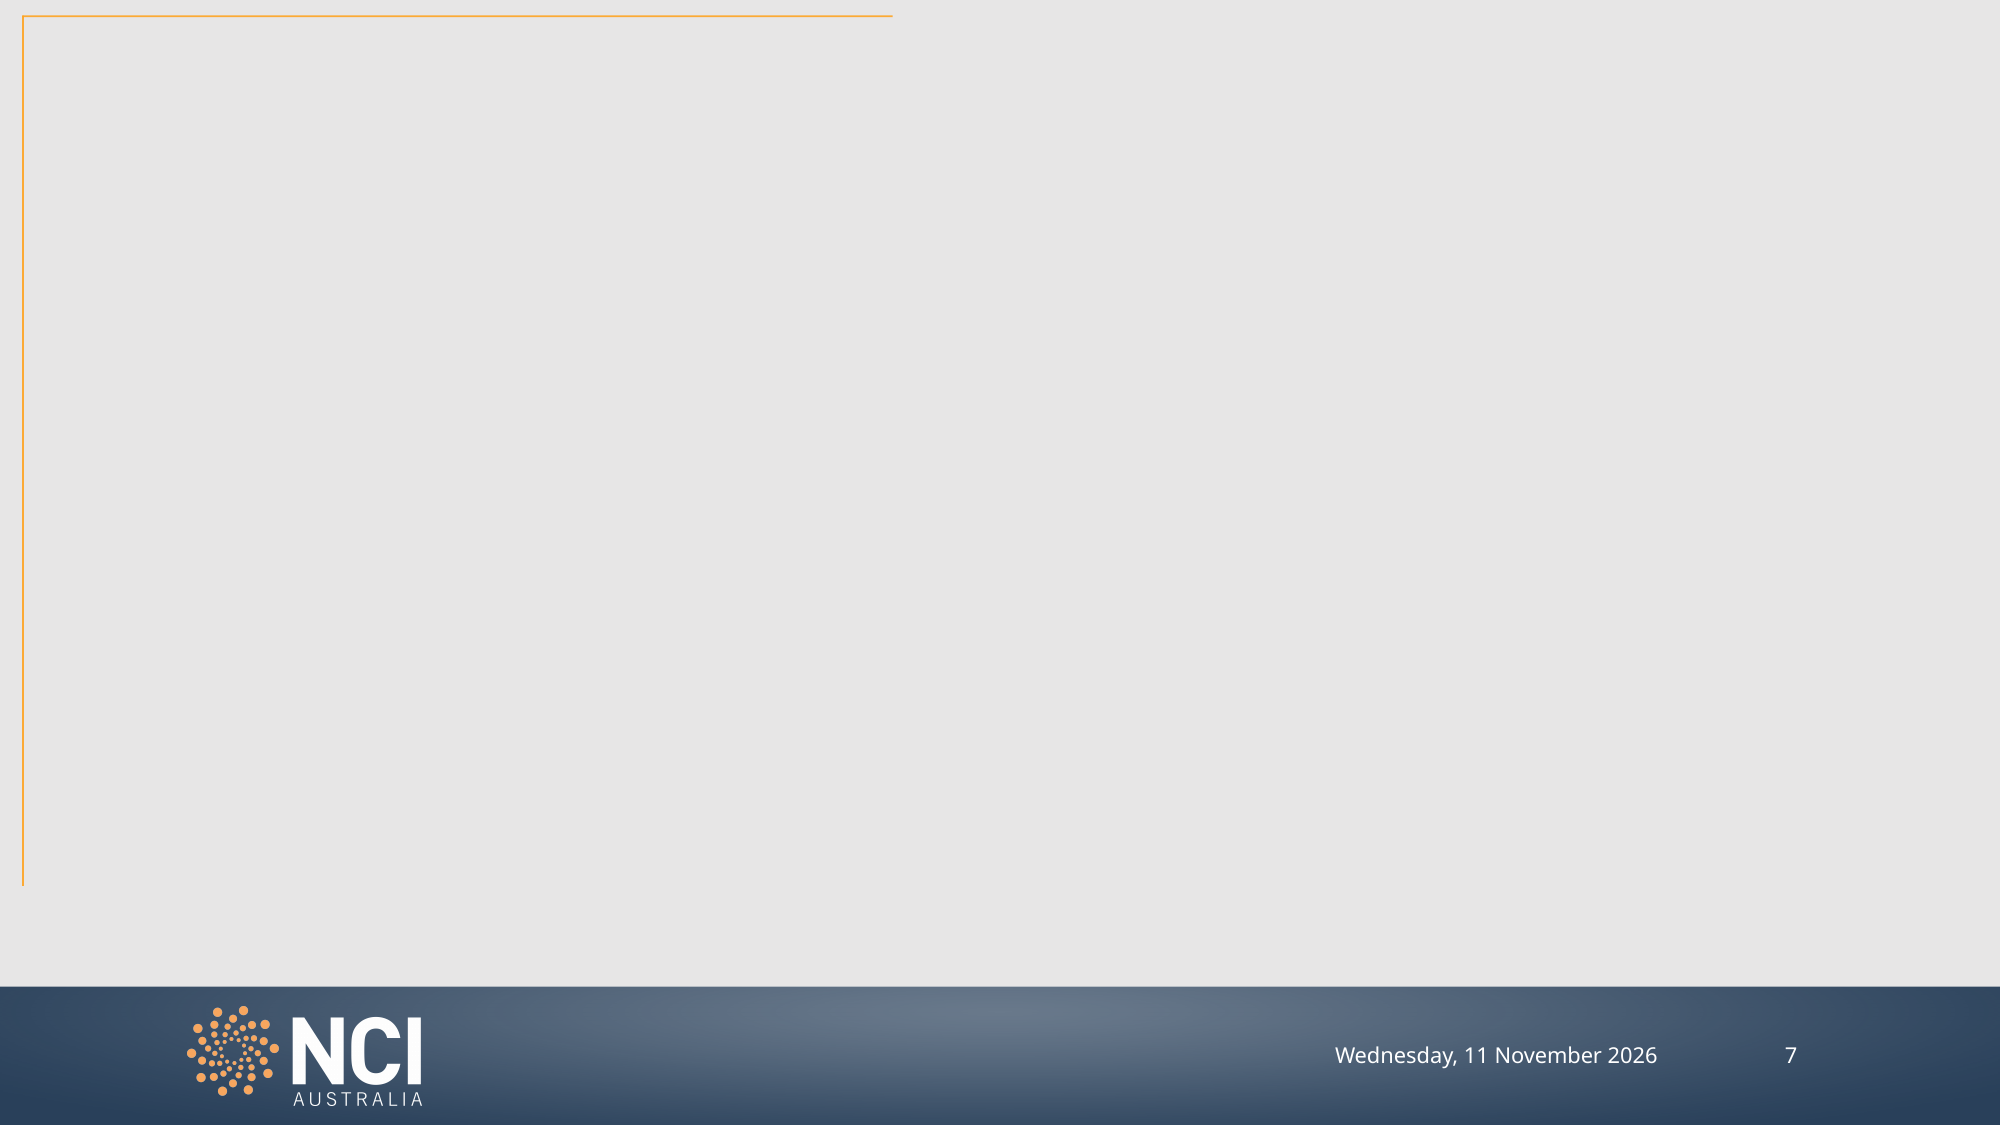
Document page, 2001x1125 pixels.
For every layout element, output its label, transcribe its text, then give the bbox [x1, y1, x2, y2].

picture [187, 1006, 422, 1106]
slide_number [1223, 1026, 1674, 1086]
slide_number 6 [1685, 1026, 1813, 1086]
